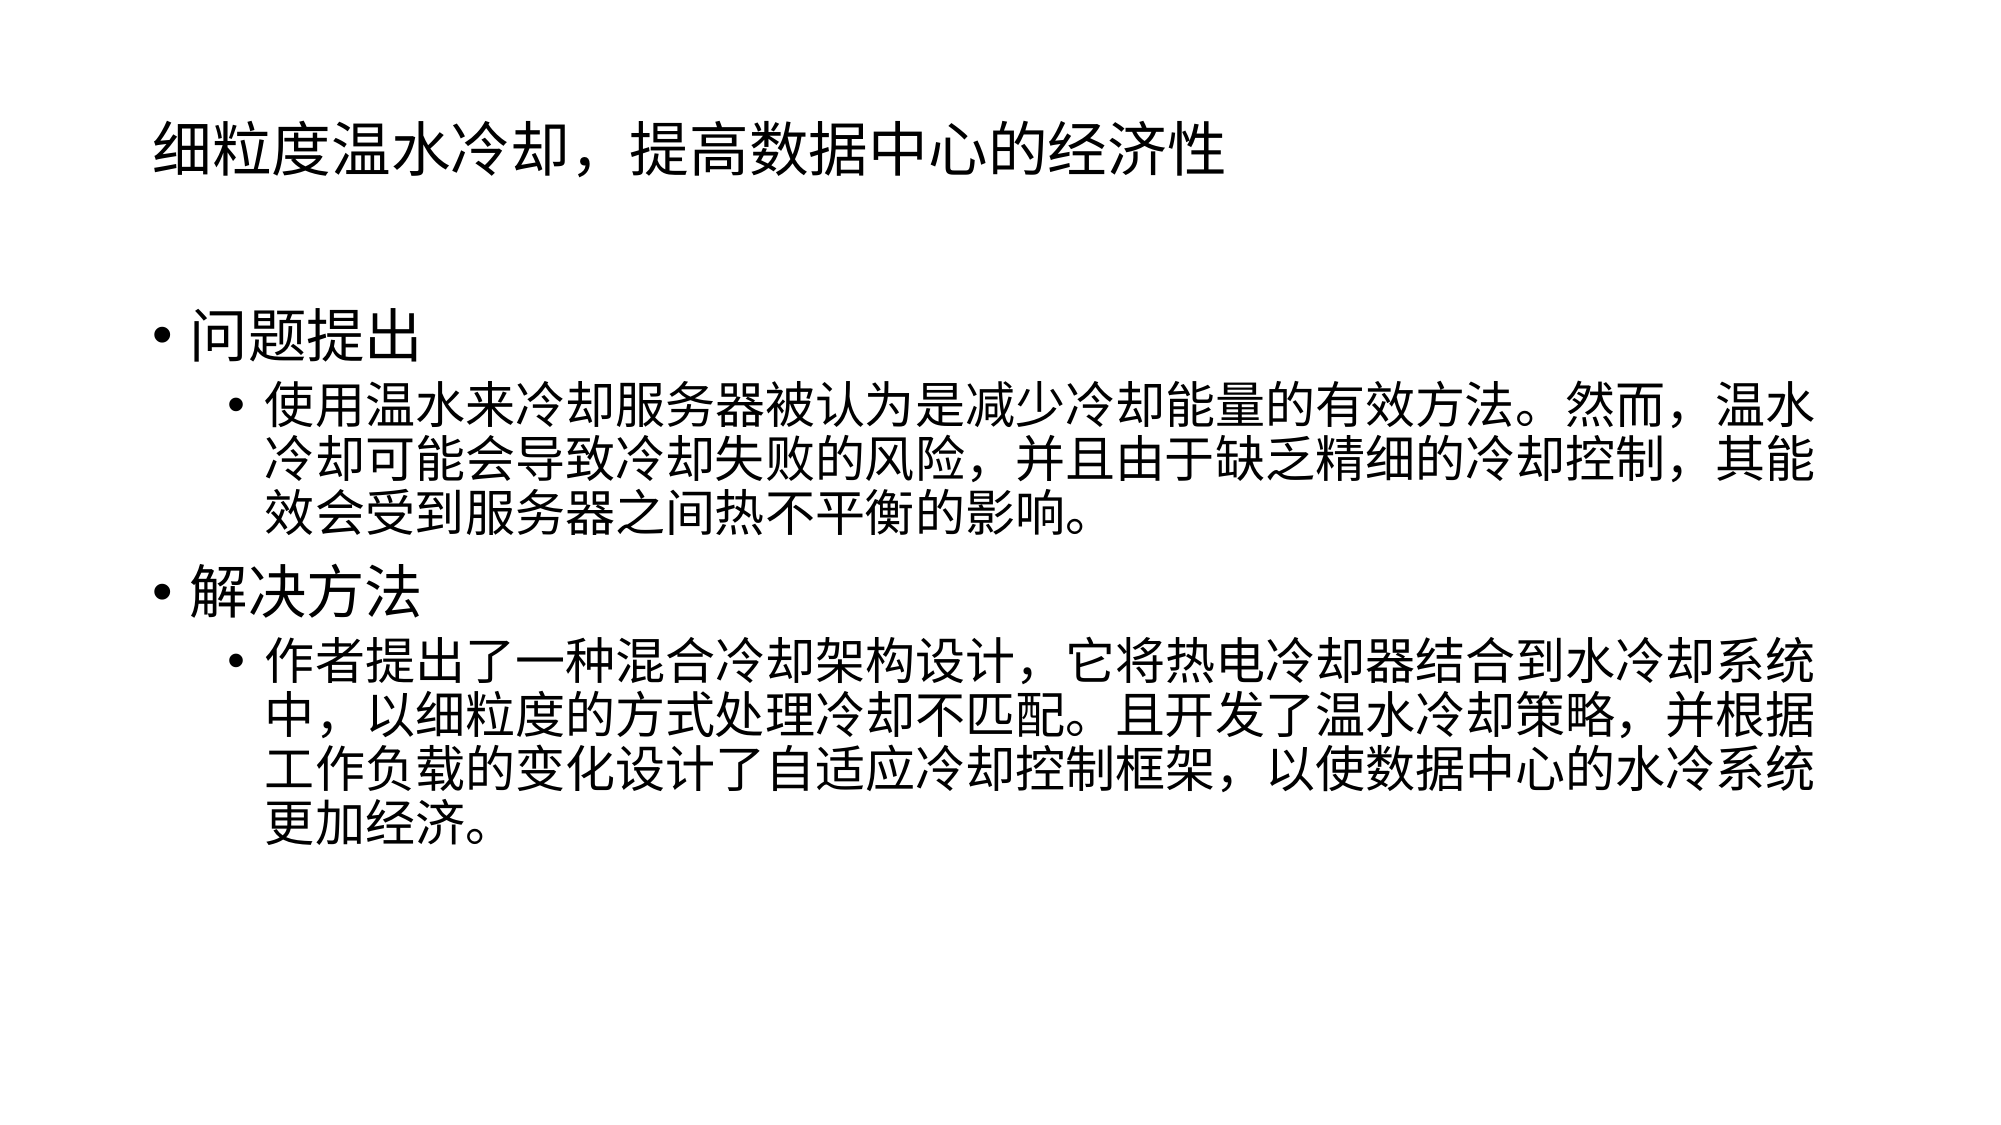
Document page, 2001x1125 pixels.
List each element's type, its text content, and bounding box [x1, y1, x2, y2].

title 细粒度温水冷却，提高数据中心的经济性 [137, 111, 1863, 299]
list 问题提出 使用温水来冷却服务器被认为是减少冷却能量的有效方法。然而，温水冷却可能会导致冷却失败的风险，并且由于缺乏精细的冷却控制，其能效会受到服务器之间热不平衡的影响。 解决方法 作者提出了一种混合冷却架构设计，它将热电冷却器结合到水冷却系统中，以细粒度的方式处理冷却不匹配。且开发了温水冷却策略，并根据工作负载的变化设计了自适应冷却控制框架，以使数据中心的水冷系统更加经济。 [137, 299, 1863, 1014]
